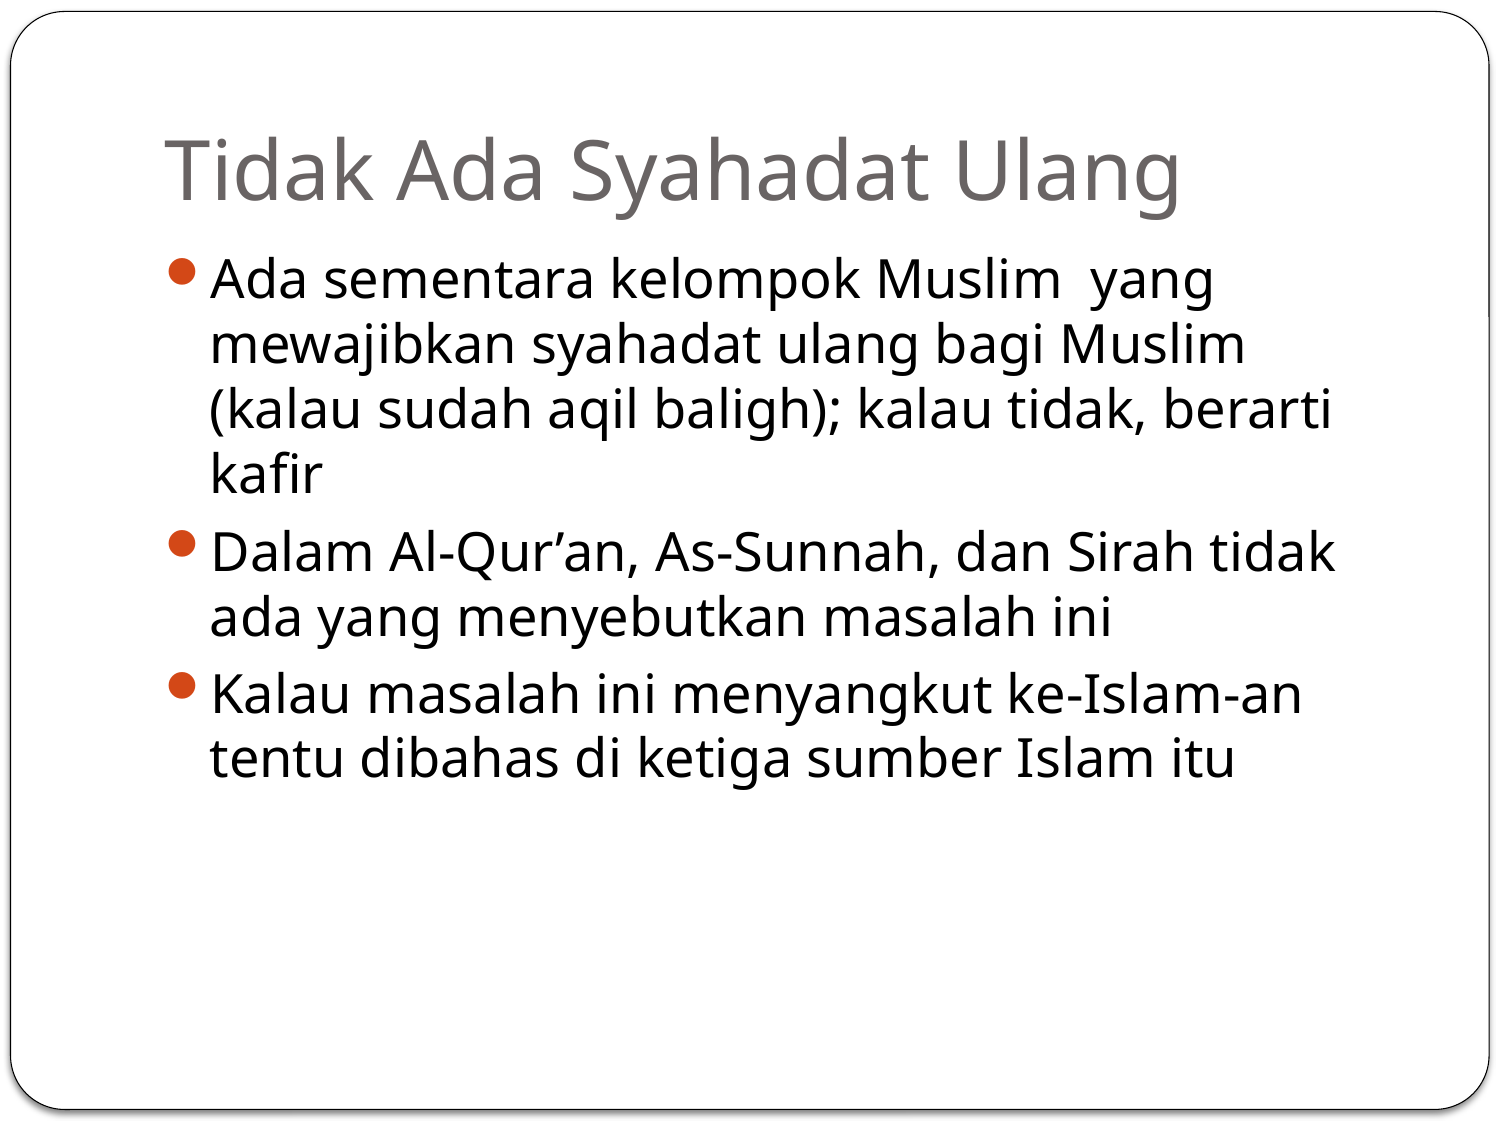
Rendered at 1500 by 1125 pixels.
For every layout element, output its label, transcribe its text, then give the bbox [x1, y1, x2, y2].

title Tidak Ada Syahadat Ulang [150, 45, 1425, 233]
list Ada sementara kelompok Muslim yang mewajibkan syahadat ulang bagi Muslim (kalau sudah aqil baligh); kalau tidak, berarti kafir Dalam Al-Qur’an, As-Sunnah, dan Sirah tidak ada yang menyebutkan masalah ini Kalau masalah ini menyangkut ke-Islam-an tentu dibahas di ketiga sumber Islam itu [150, 237, 1425, 988]
